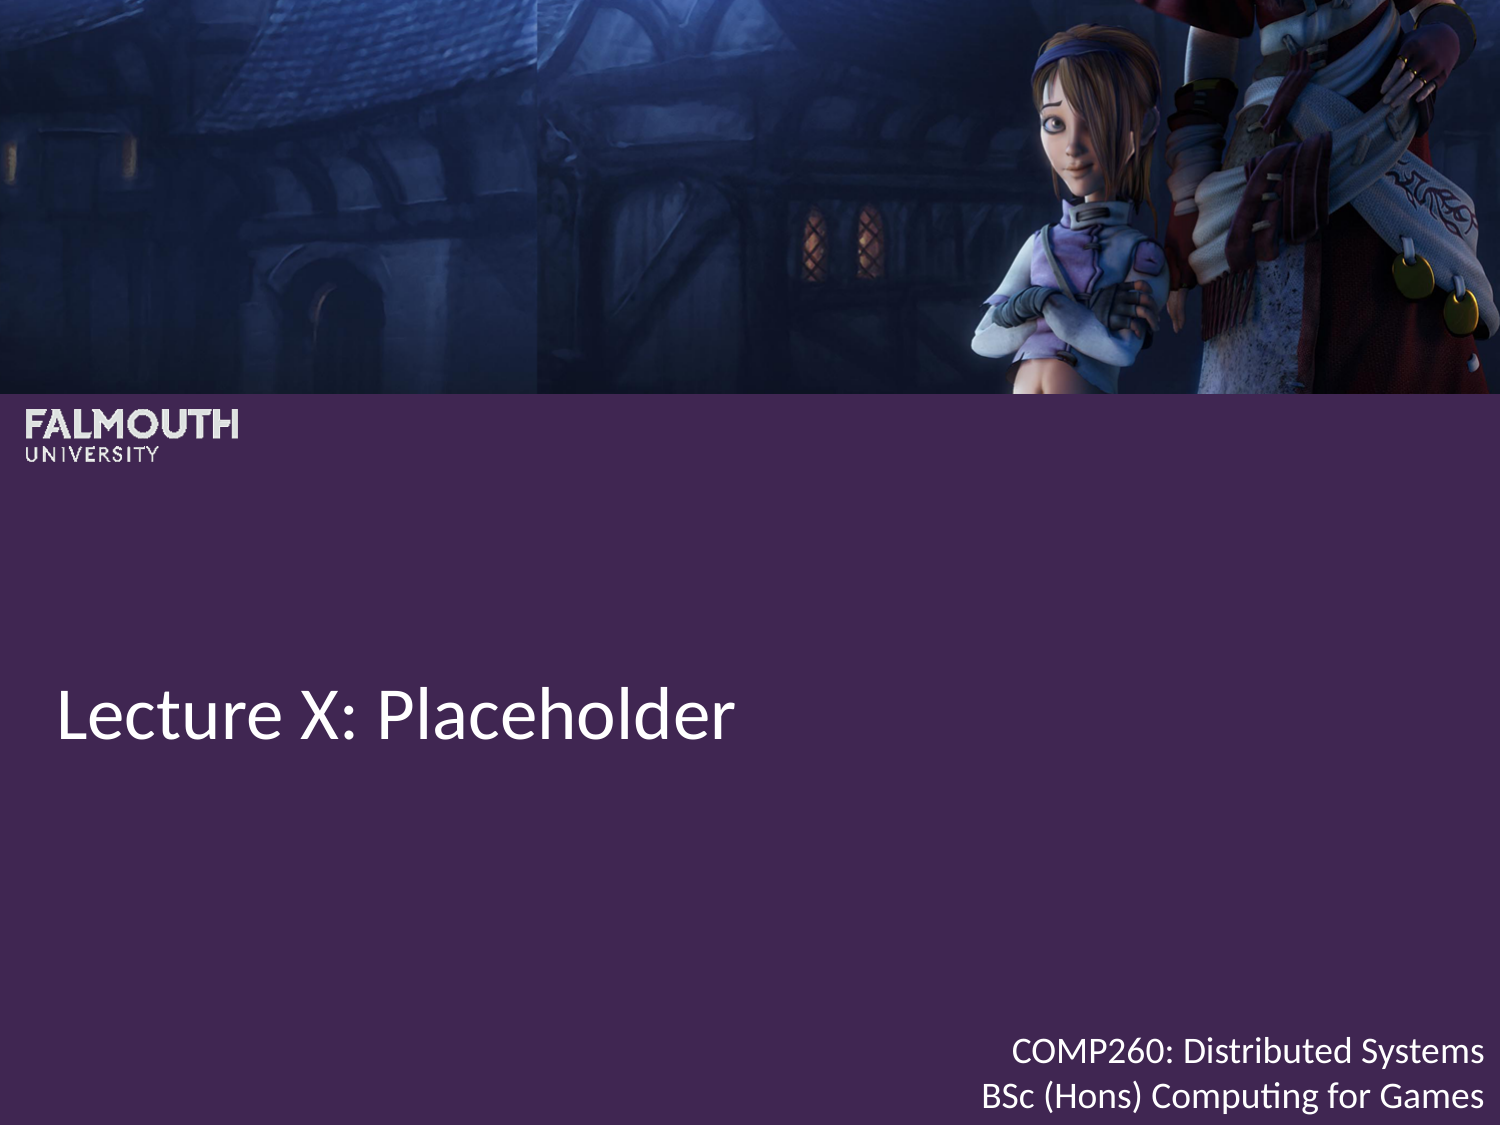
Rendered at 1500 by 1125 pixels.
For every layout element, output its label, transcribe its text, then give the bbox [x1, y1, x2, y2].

picture [25, 408, 240, 464]
text_box COMP260: Distributed Systems BSc (Hons) Computing for Games [631, 1018, 1500, 1124]
picture [0, 0, 1500, 395]
text_box Lecture X: Placeholder [41, 657, 1471, 763]
